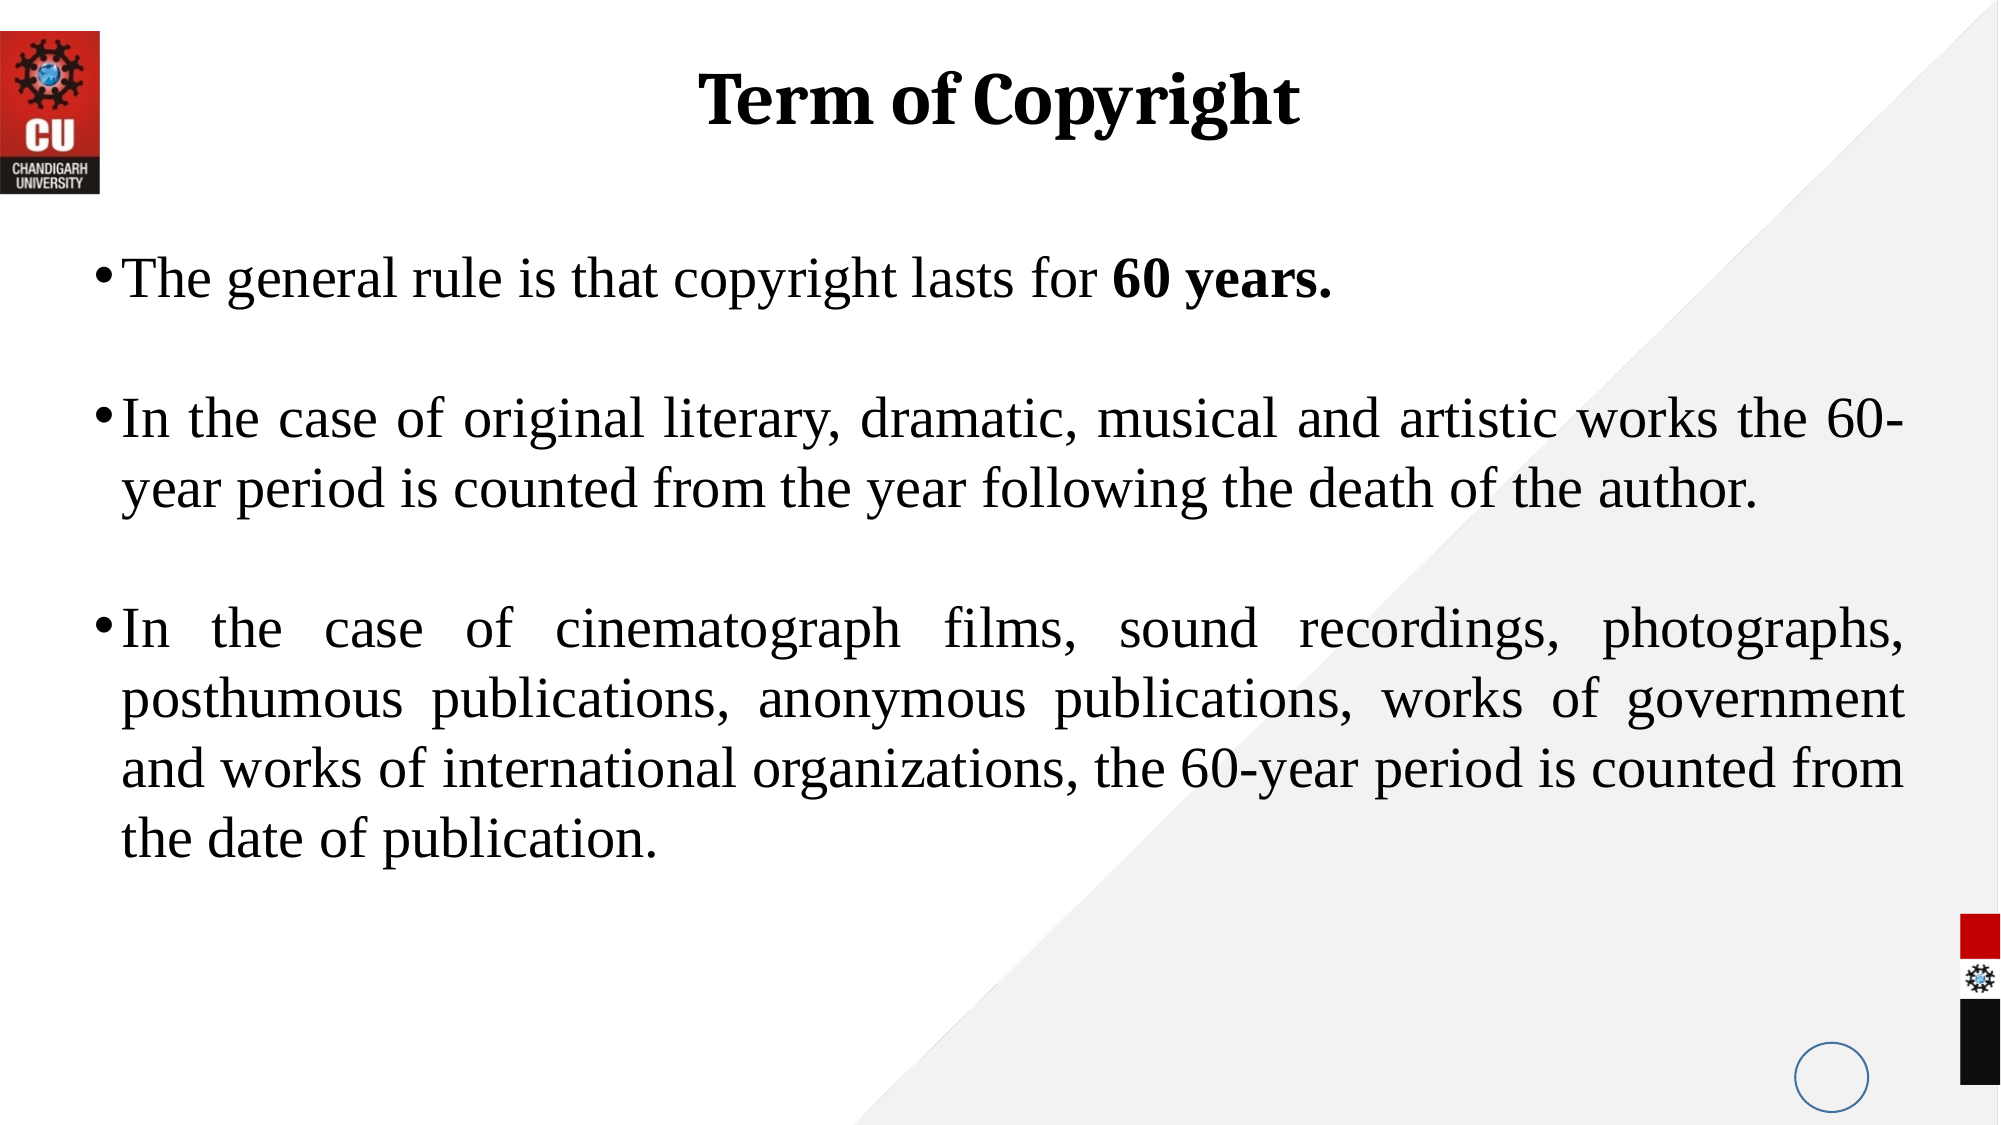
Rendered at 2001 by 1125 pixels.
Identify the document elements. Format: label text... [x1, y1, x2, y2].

title Term of Copyright [137, 42, 1863, 157]
picture [0, 0, 2001, 1125]
list The general rule is that copyright lasts for 60 years. In the case of original literary, dramatic, musical and artistic works the 60-year period is counted from the year following the death of the author. In the case of cinematograph films, sound recordings, photographs, posthumous publications, anonymous publications, works of government and works of international organizations, the 60-year period is counted from the date of publication. [78, 231, 1922, 1010]
